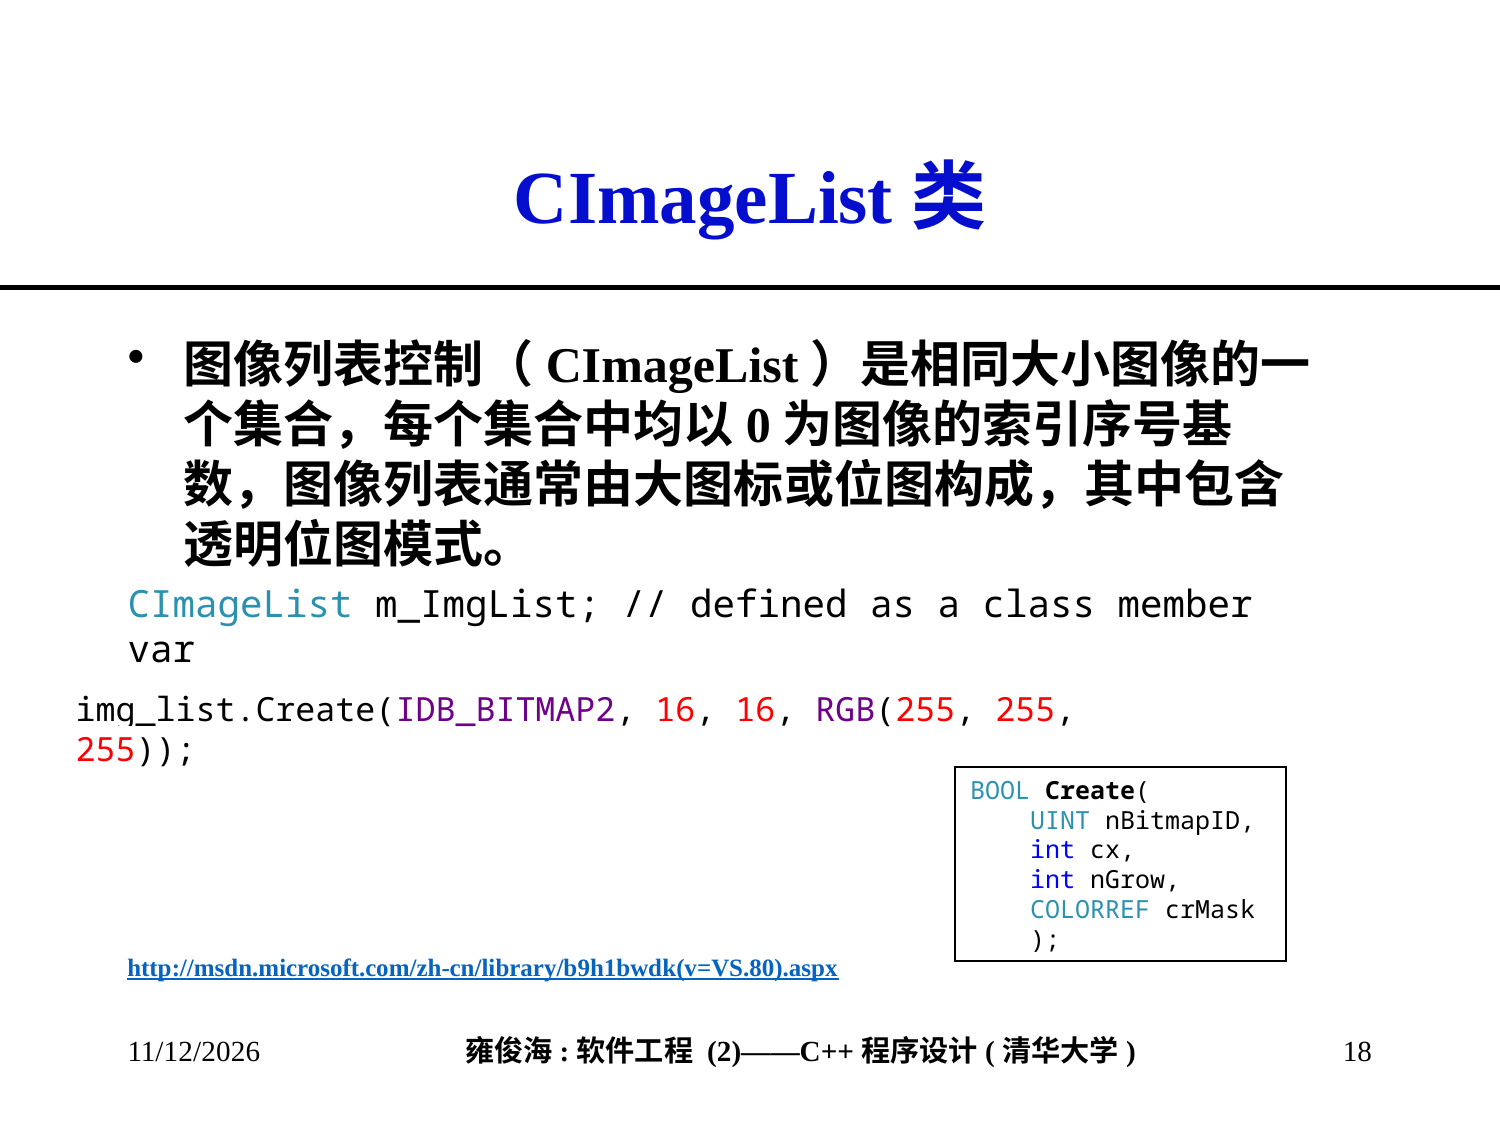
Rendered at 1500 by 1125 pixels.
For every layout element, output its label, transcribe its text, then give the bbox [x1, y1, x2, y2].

title CImageList类 [112, 99, 1388, 288]
text_box http://msdn.microsoft.com/zh-cn/library/b9h1bwdk(v=VS.80).aspx [112, 944, 1097, 989]
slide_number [112, 1025, 425, 1100]
text_box img_list.Create(IDB_BITMAP2, 16, 16, RGB(255, 255, 255)); [60, 680, 1120, 776]
list 图像列表控制（CImageList）是相同大小图像的一个集合，每个集合中均以0为图像的索引序号基数，图像列表通常由大图标或位图构成，其中包含透明位图模式。 CImageList m_ImgList; // defined as a class member var [112, 324, 1329, 1000]
slide_number 18 [1074, 1025, 1388, 1100]
text_box BOOL Create( UINT nBitmapID, int cx, int nGrow, COLORREF crMask ); [954, 766, 1287, 962]
